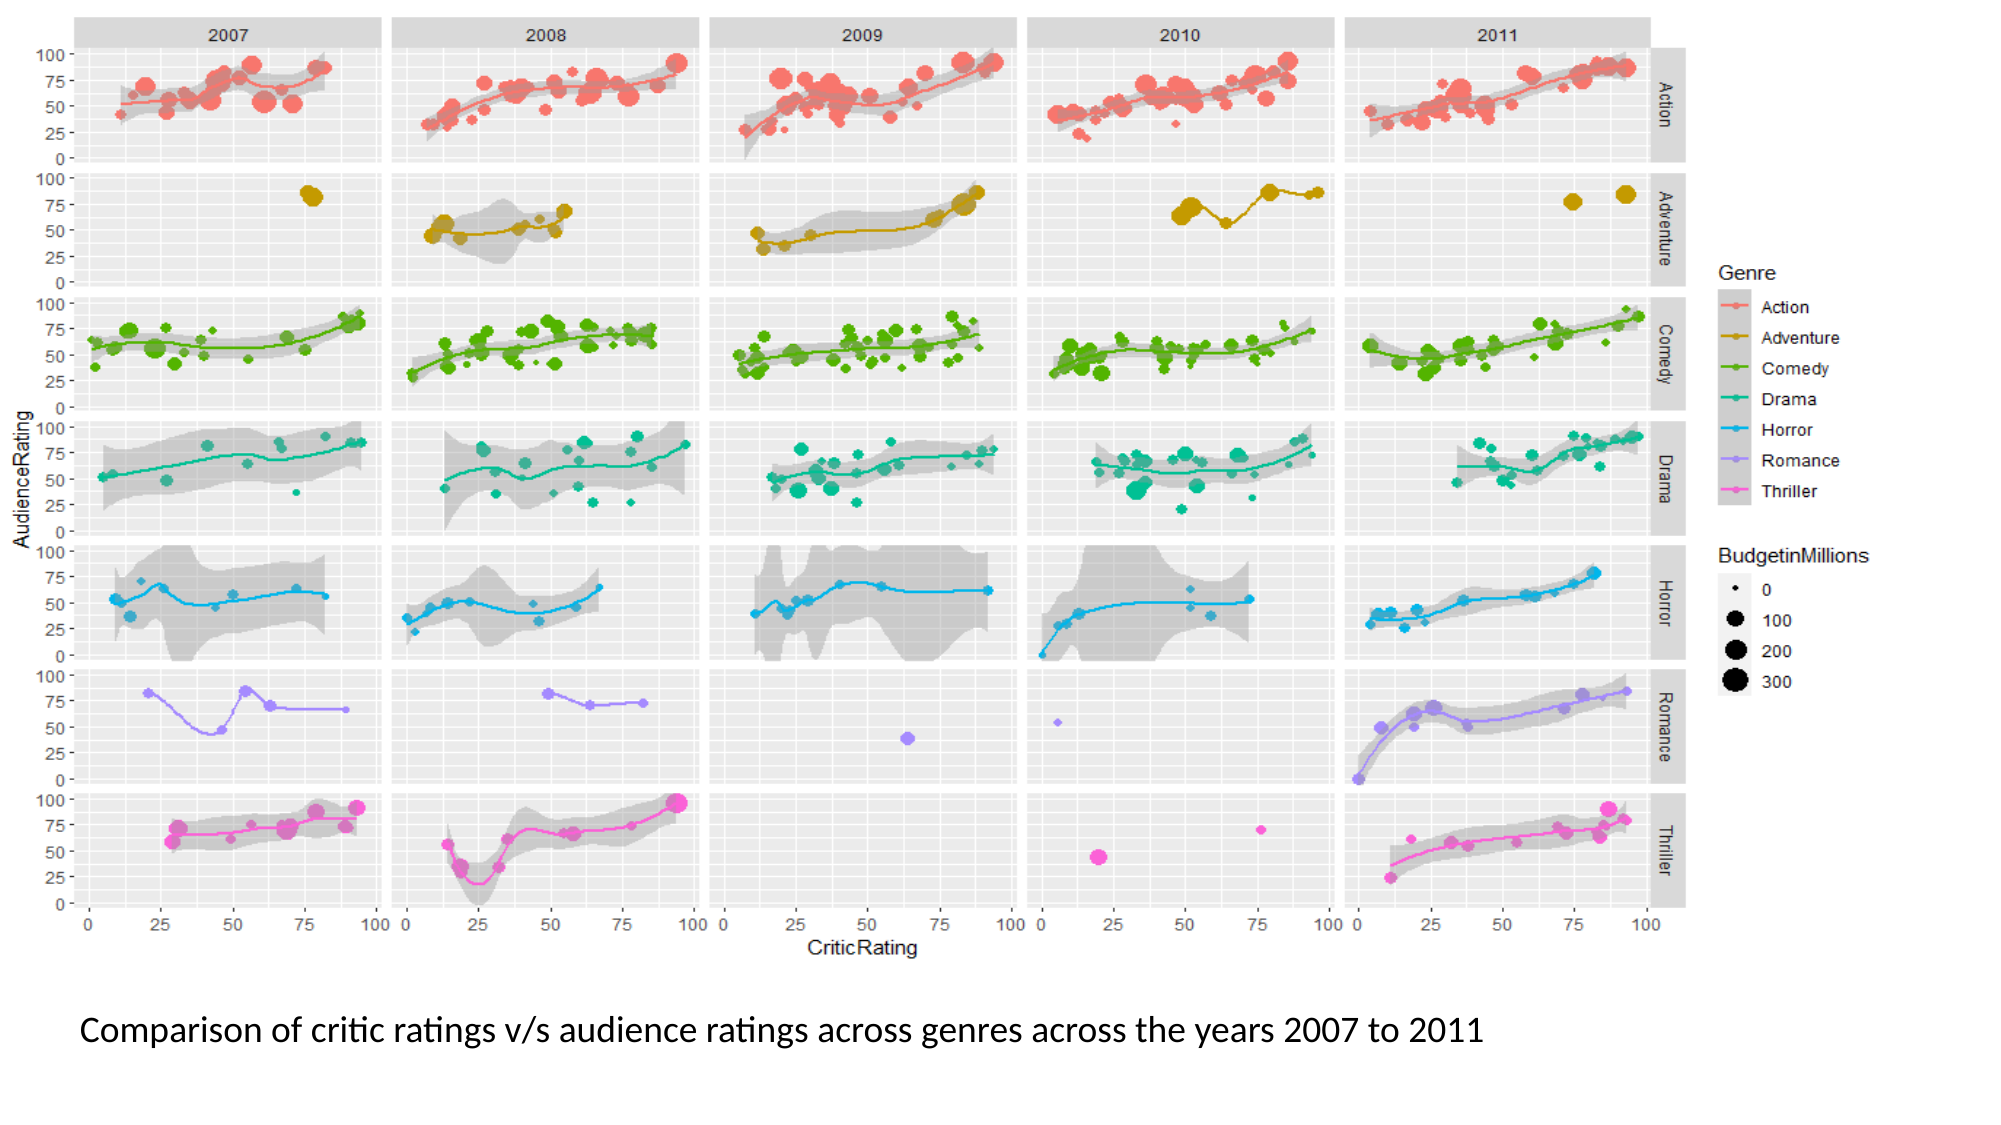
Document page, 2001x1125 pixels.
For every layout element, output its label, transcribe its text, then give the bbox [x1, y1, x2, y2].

picture [0, 8, 1893, 969]
text_box Comparison of critic ratings v/s audience ratings across genres across the years 2007 to 2011 [64, 997, 1893, 1058]
